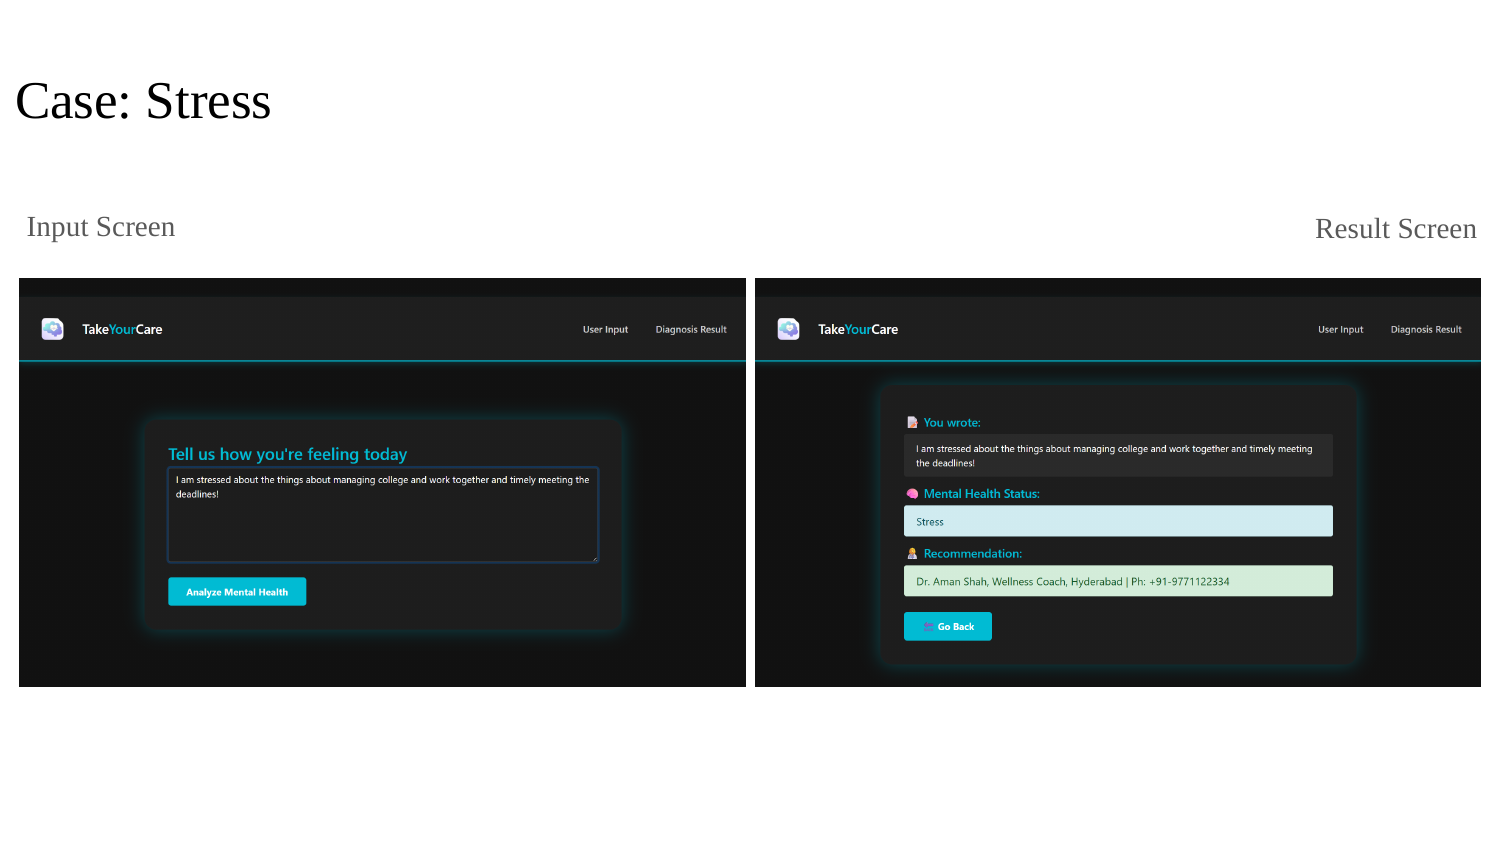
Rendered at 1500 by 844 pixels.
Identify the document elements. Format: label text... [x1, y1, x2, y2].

picture [19, 278, 746, 688]
title Case: Stress [0, 50, 1398, 145]
list Result Screen [836, 189, 1493, 750]
picture [754, 278, 1481, 688]
list Input Screen [0, 187, 645, 748]
